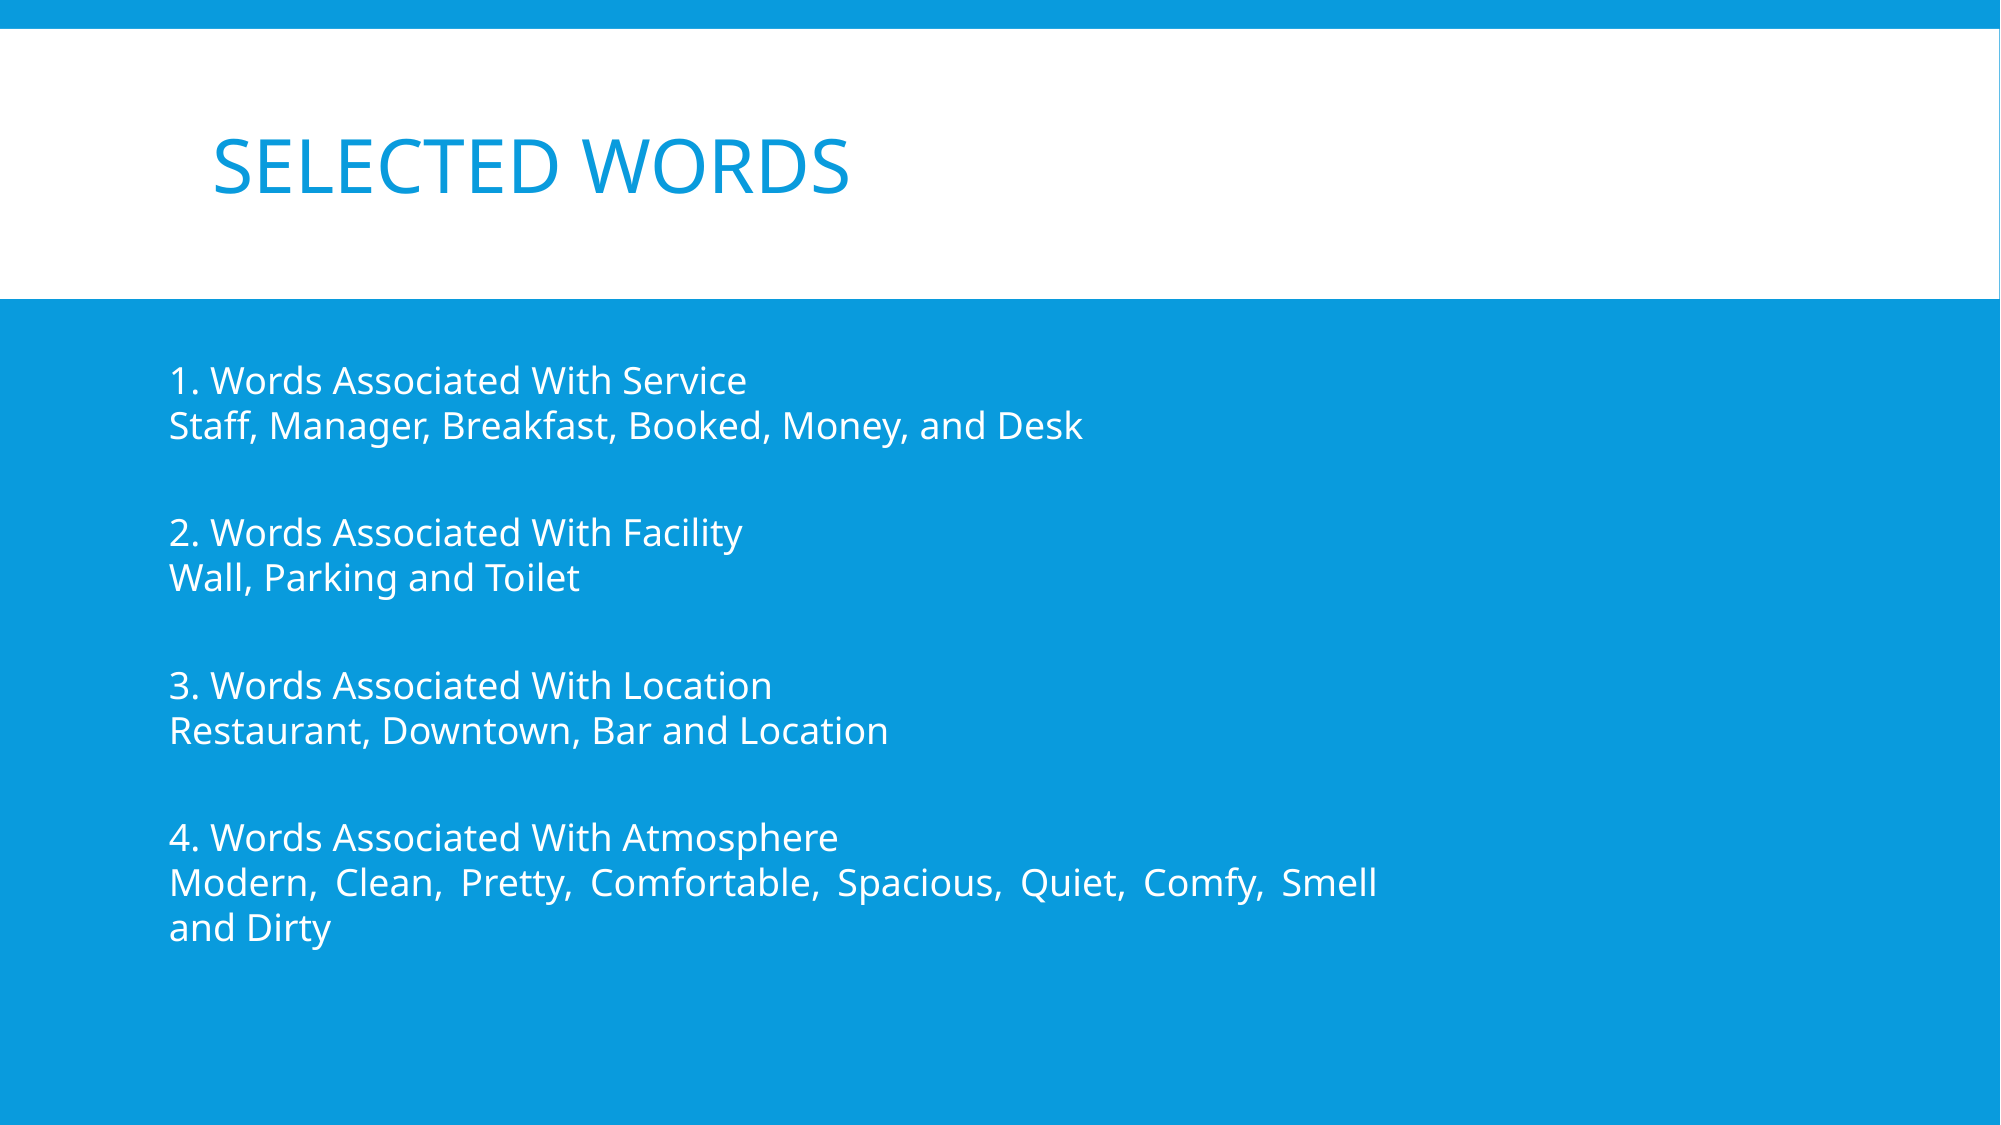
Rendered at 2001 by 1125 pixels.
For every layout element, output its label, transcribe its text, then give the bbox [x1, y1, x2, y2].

title SELECTED Words [197, 46, 1803, 295]
text_box 4. Words Associated With Atmosphere Modern, Clean, Pretty, Comfortable, Spacious, Quiet, Comfy, Smell and Dirty [154, 806, 1394, 957]
text_box 2. Words Associated With Facility Wall, Parking and Toilet [154, 501, 1277, 607]
text_box 1. Words Associated With Service Staff, Manager, Breakfast, Booked, Money, and Desk [154, 349, 1277, 455]
text_box 3. Words Associated With Location Restaurant, Downtown, Bar and Location [154, 654, 1277, 759]
